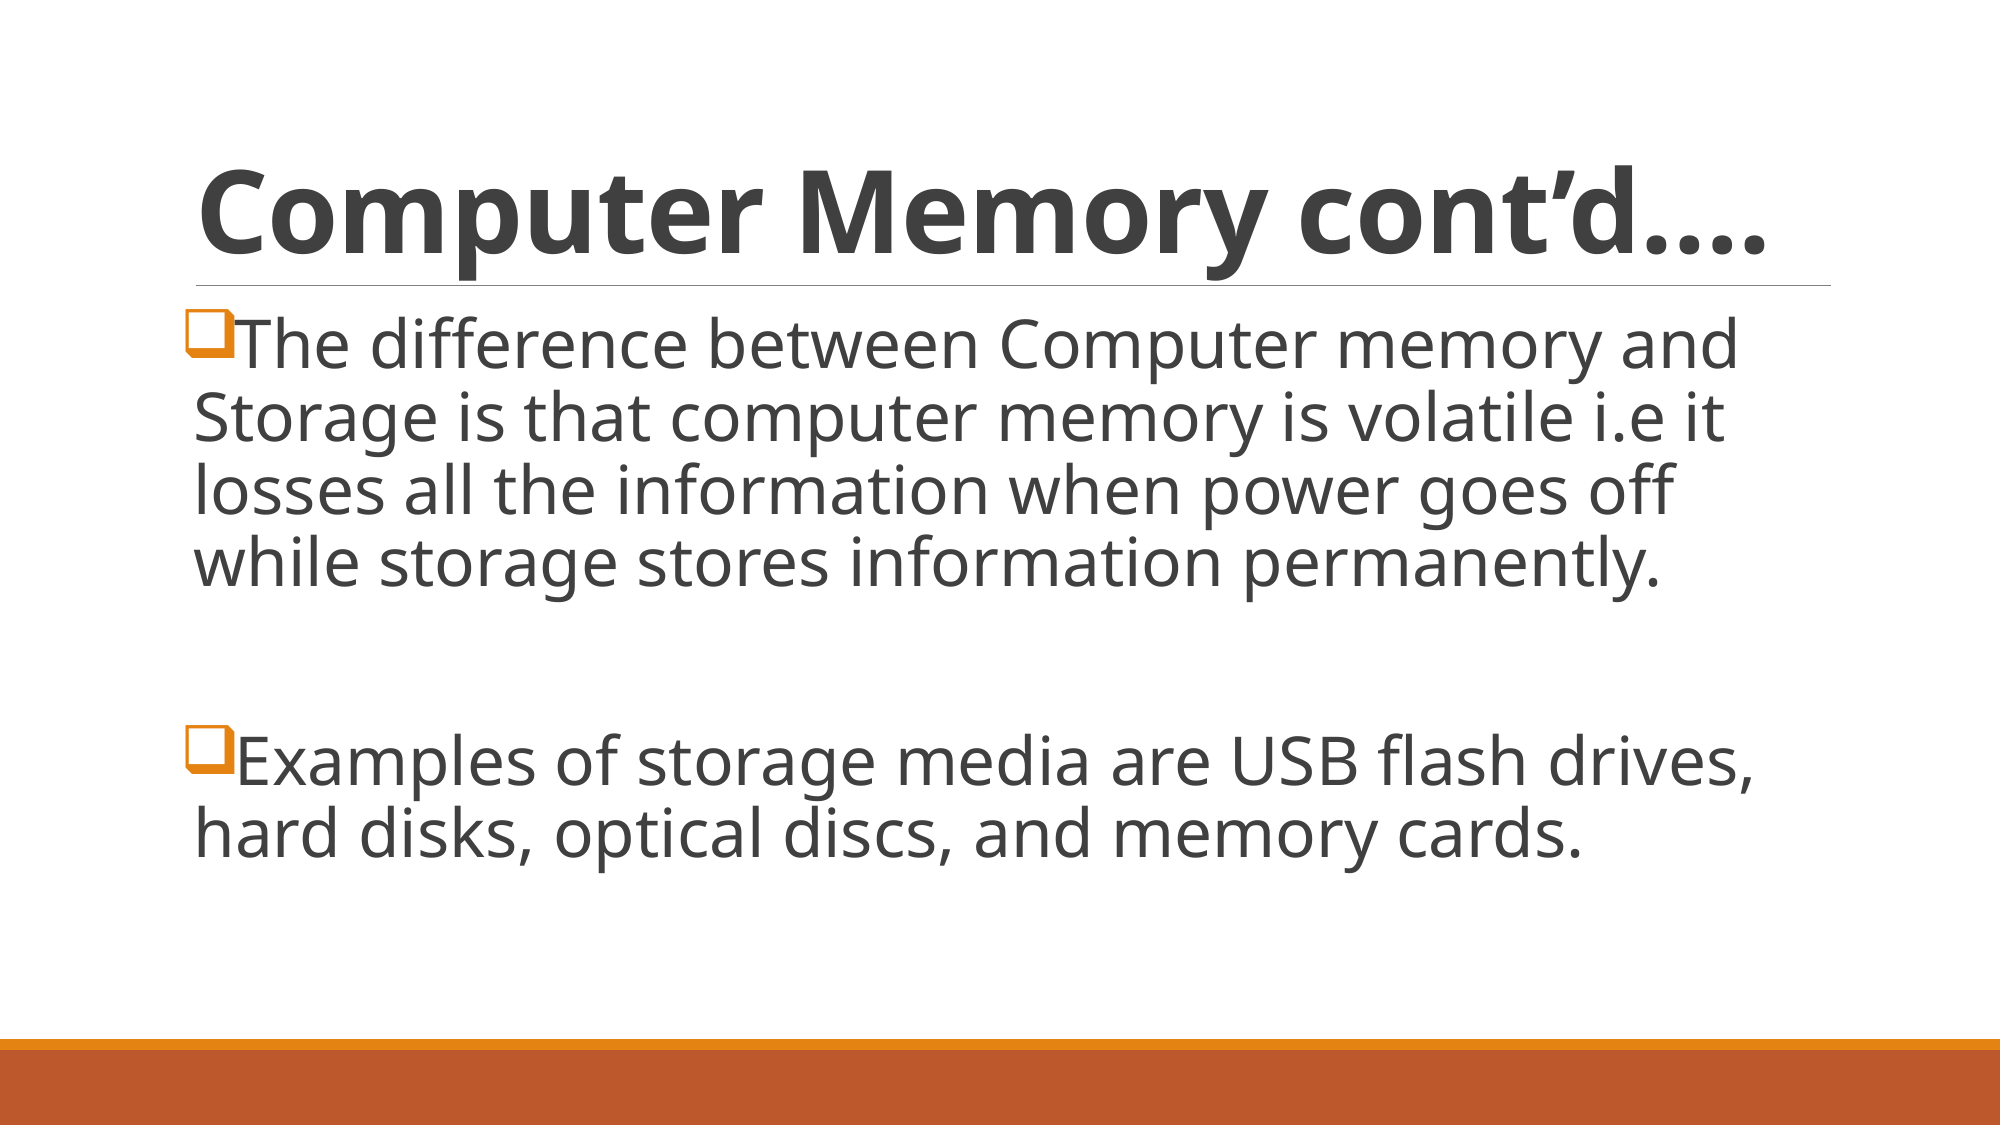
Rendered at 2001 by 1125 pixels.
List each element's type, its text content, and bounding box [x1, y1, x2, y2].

list The difference between Computer memory and Storage is that computer memory is volatile i.e it losses all the information when power goes off while storage stores information permanently. Examples of storage media are USB flash drives, hard disks, optical discs, and memory cards. [180, 302, 1830, 963]
title Computer Memory cont’d…. [180, 47, 1830, 285]
